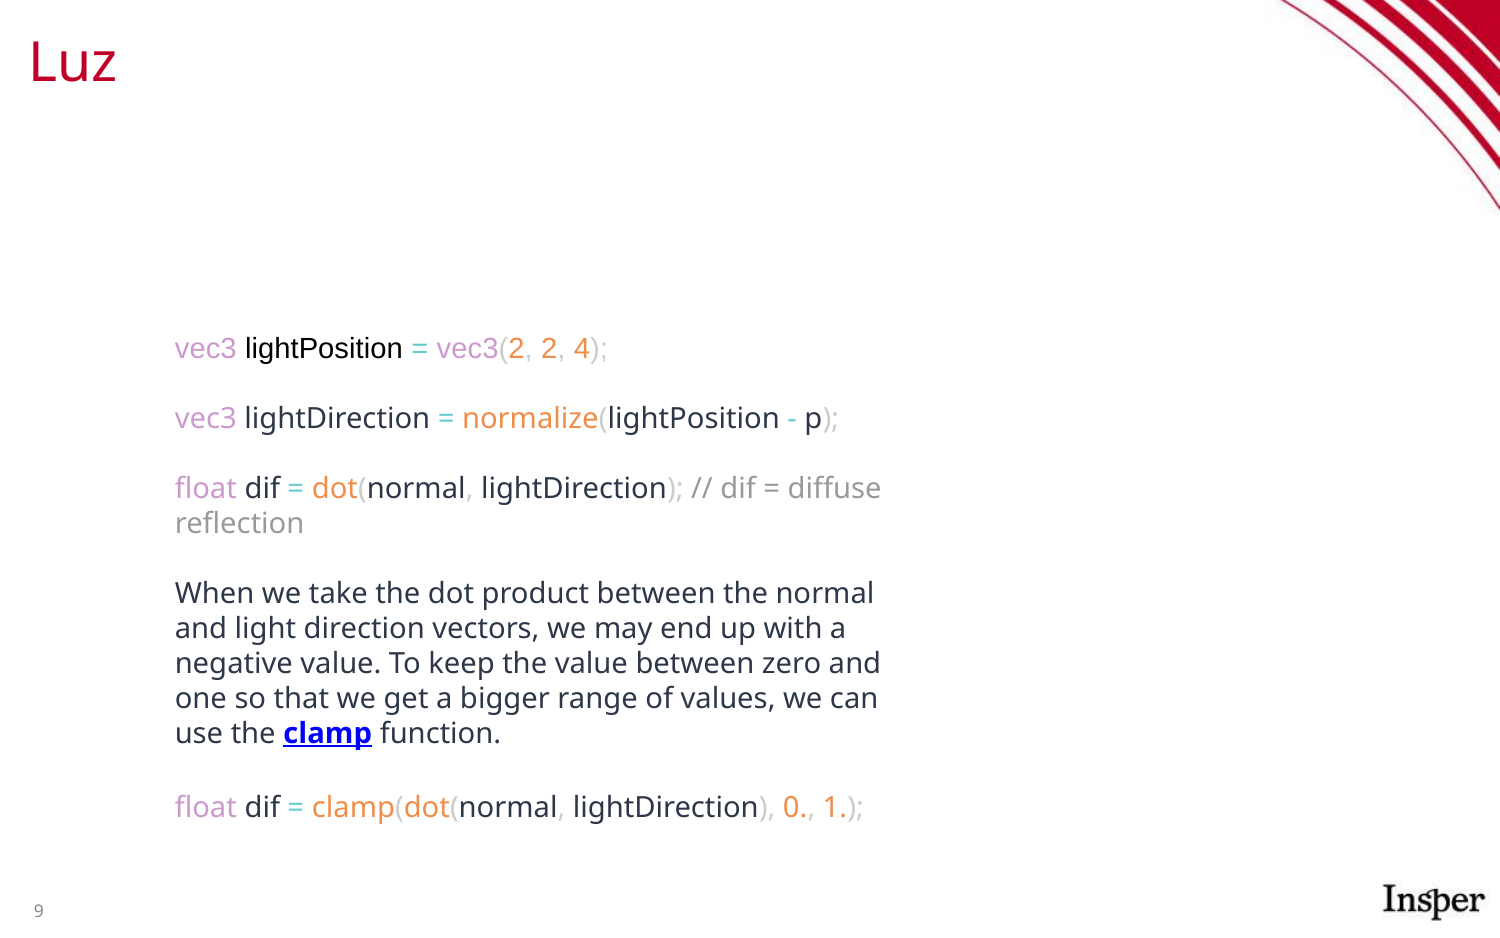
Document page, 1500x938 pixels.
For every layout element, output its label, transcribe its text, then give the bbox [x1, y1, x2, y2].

title Luz [13, 18, 1397, 104]
picture [249, 0, 1500, 938]
text_box vec3 lightPosition = vec3(2, 2, 4); vec3 lightDirection = normalize(lightPosition - p); float dif = dot(normal, lightDirection); // dif = diffuse reflection When we take the dot product between the normal and light direction vectors, we may end up with a negative value. To keep the value between zero and one so that we get a bigger range of values, we can use the clamp function. float dif = clamp(dot(normal, lightDirection), 0., 1.); [160, 322, 913, 938]
slide_number 9 [0, 887, 78, 938]
